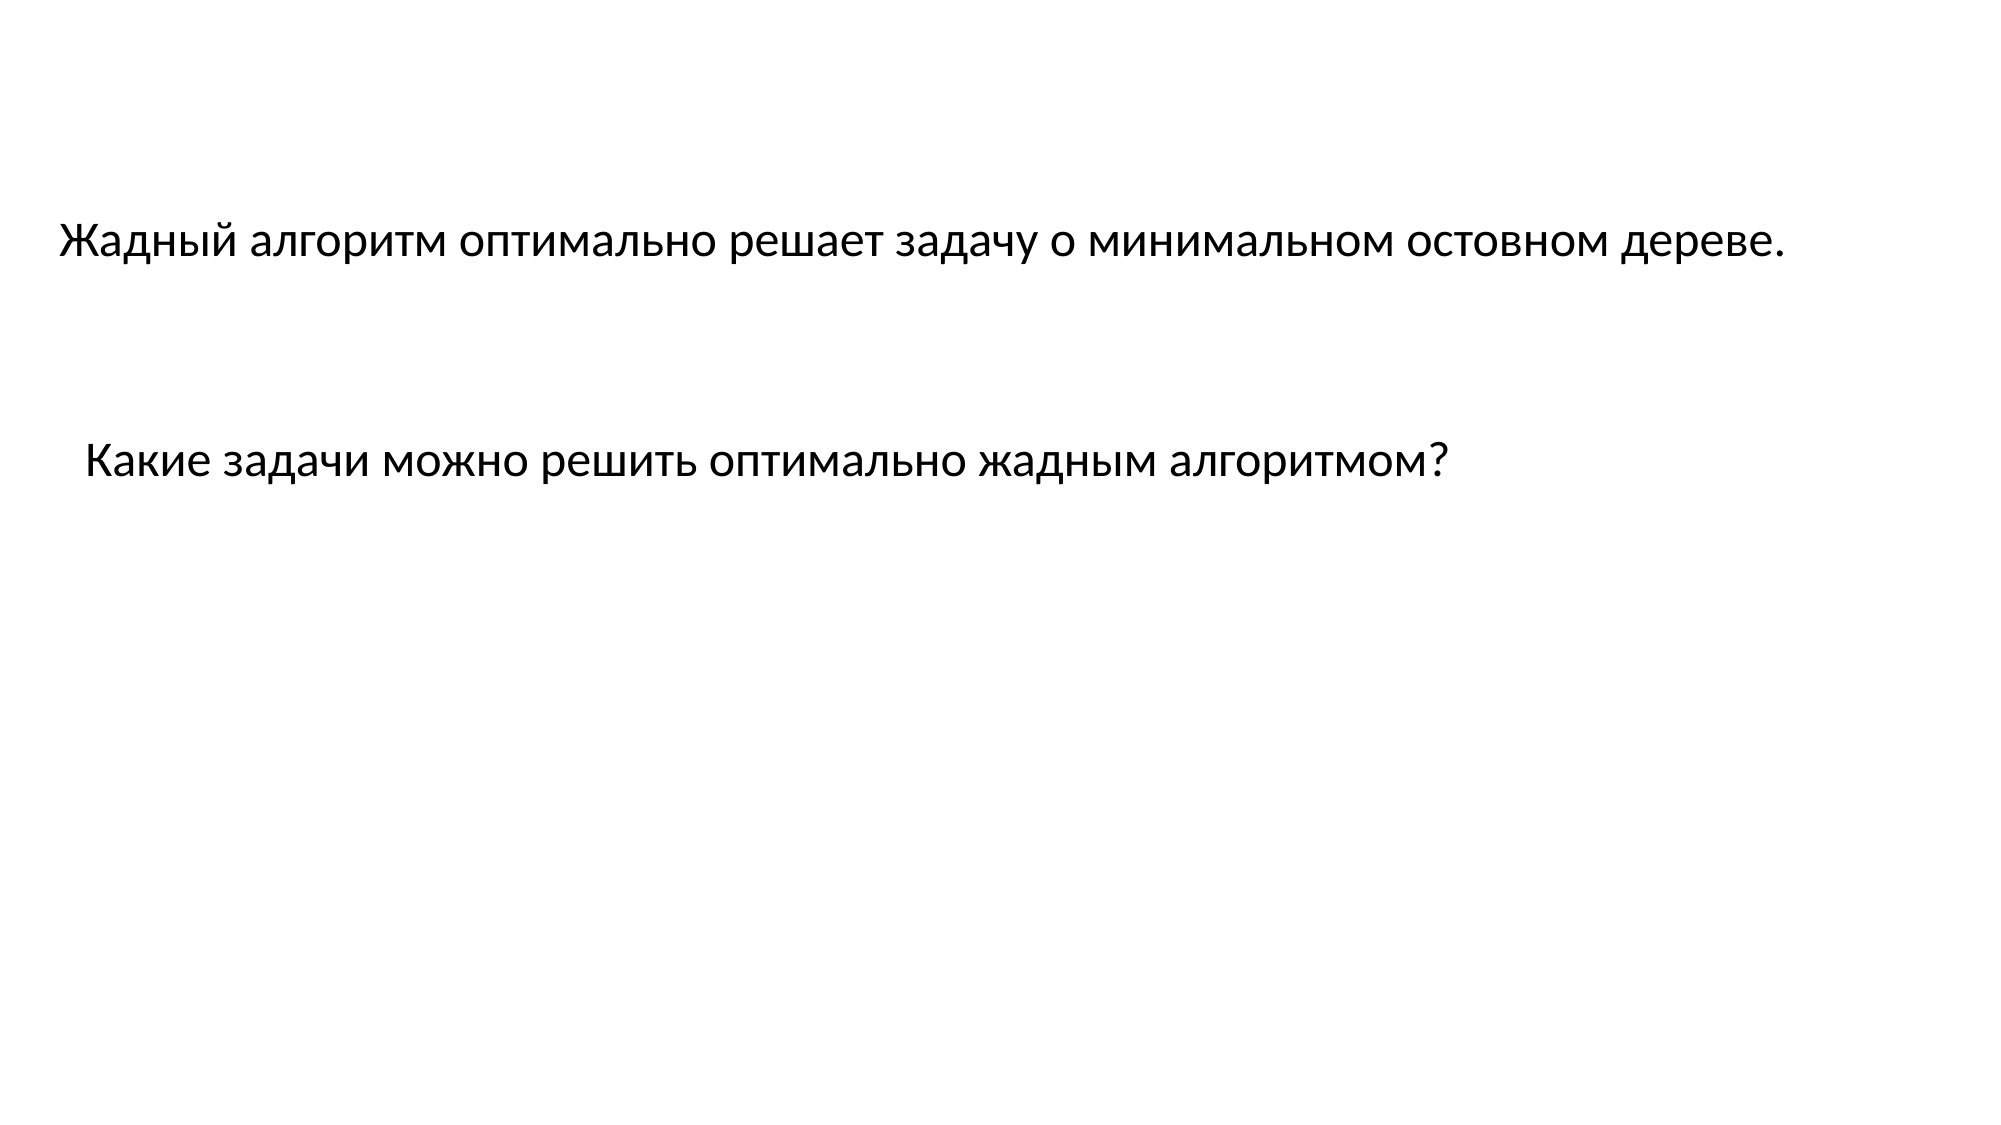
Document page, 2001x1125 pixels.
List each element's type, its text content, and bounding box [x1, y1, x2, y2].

text_box Какие задачи можно решить оптимально жадным алгоритмом? [70, 418, 1778, 494]
list Жадный алгоритм оптимально решает задачу о минимальном остовном дереве. [44, 205, 1959, 350]
